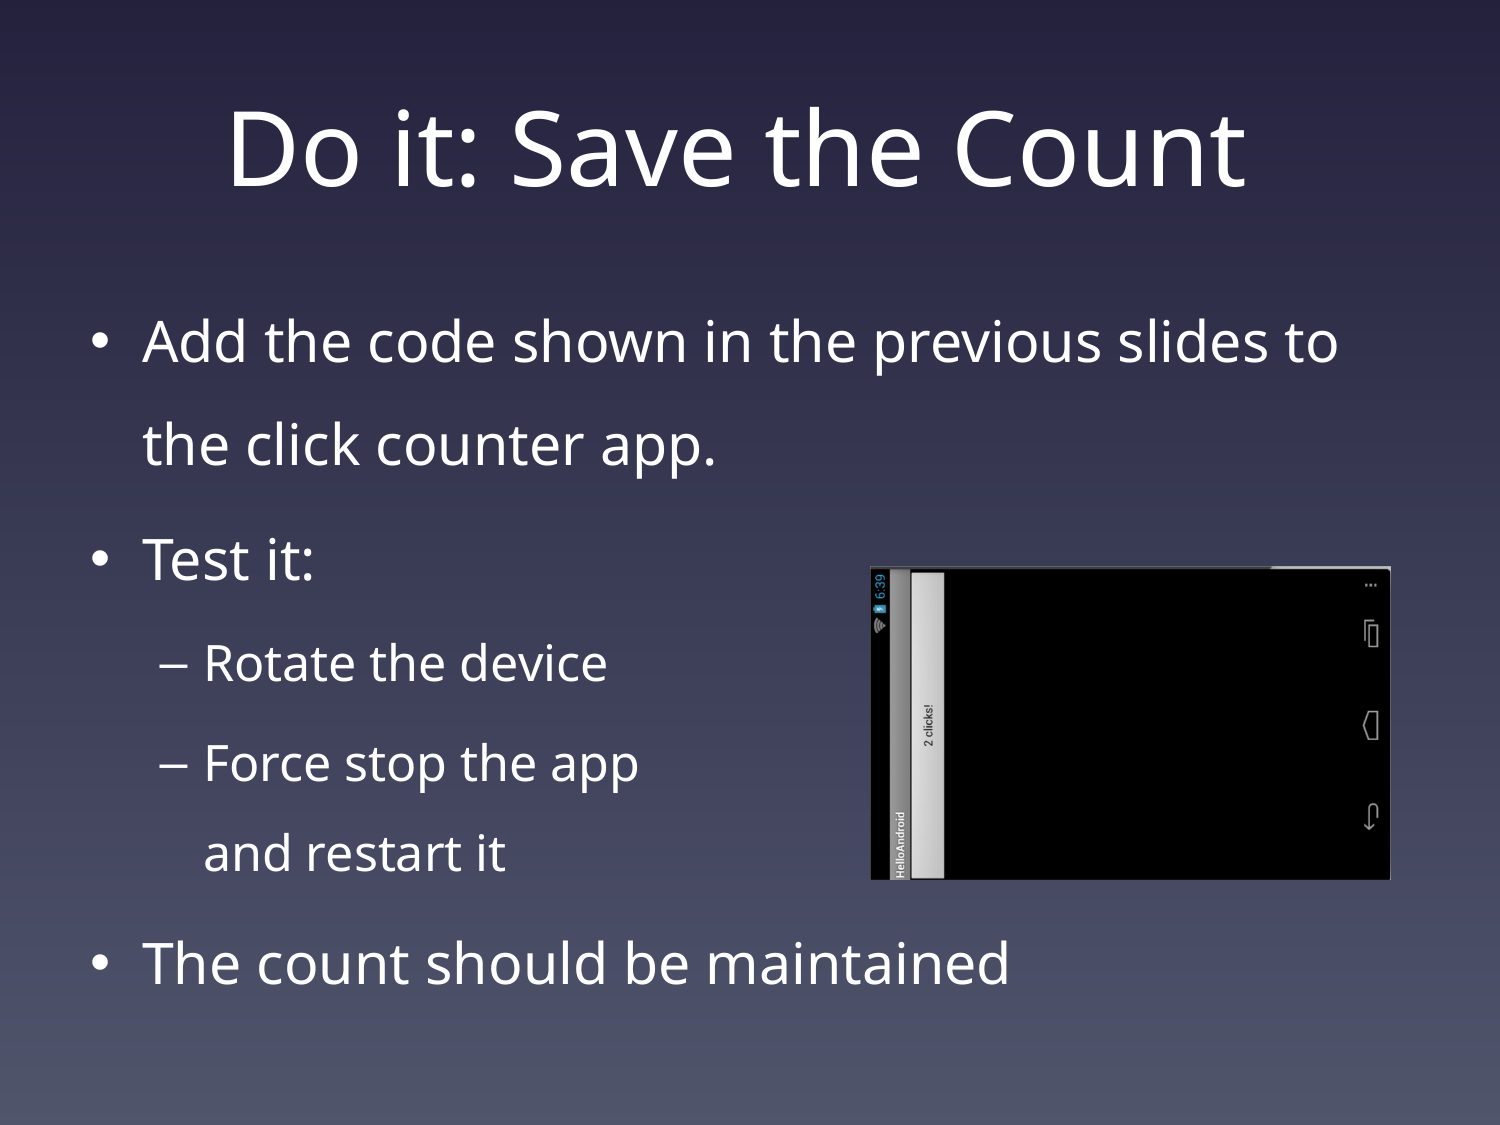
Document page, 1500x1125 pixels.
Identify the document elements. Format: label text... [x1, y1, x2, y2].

picture [871, 462, 1391, 983]
title Do it: Save the Count [75, 75, 1425, 262]
list Add the code shown in the previous slides to the click counter app. Test it: Rotate the device Force stop the app and restart it The count should be maintained [75, 262, 1425, 1005]
